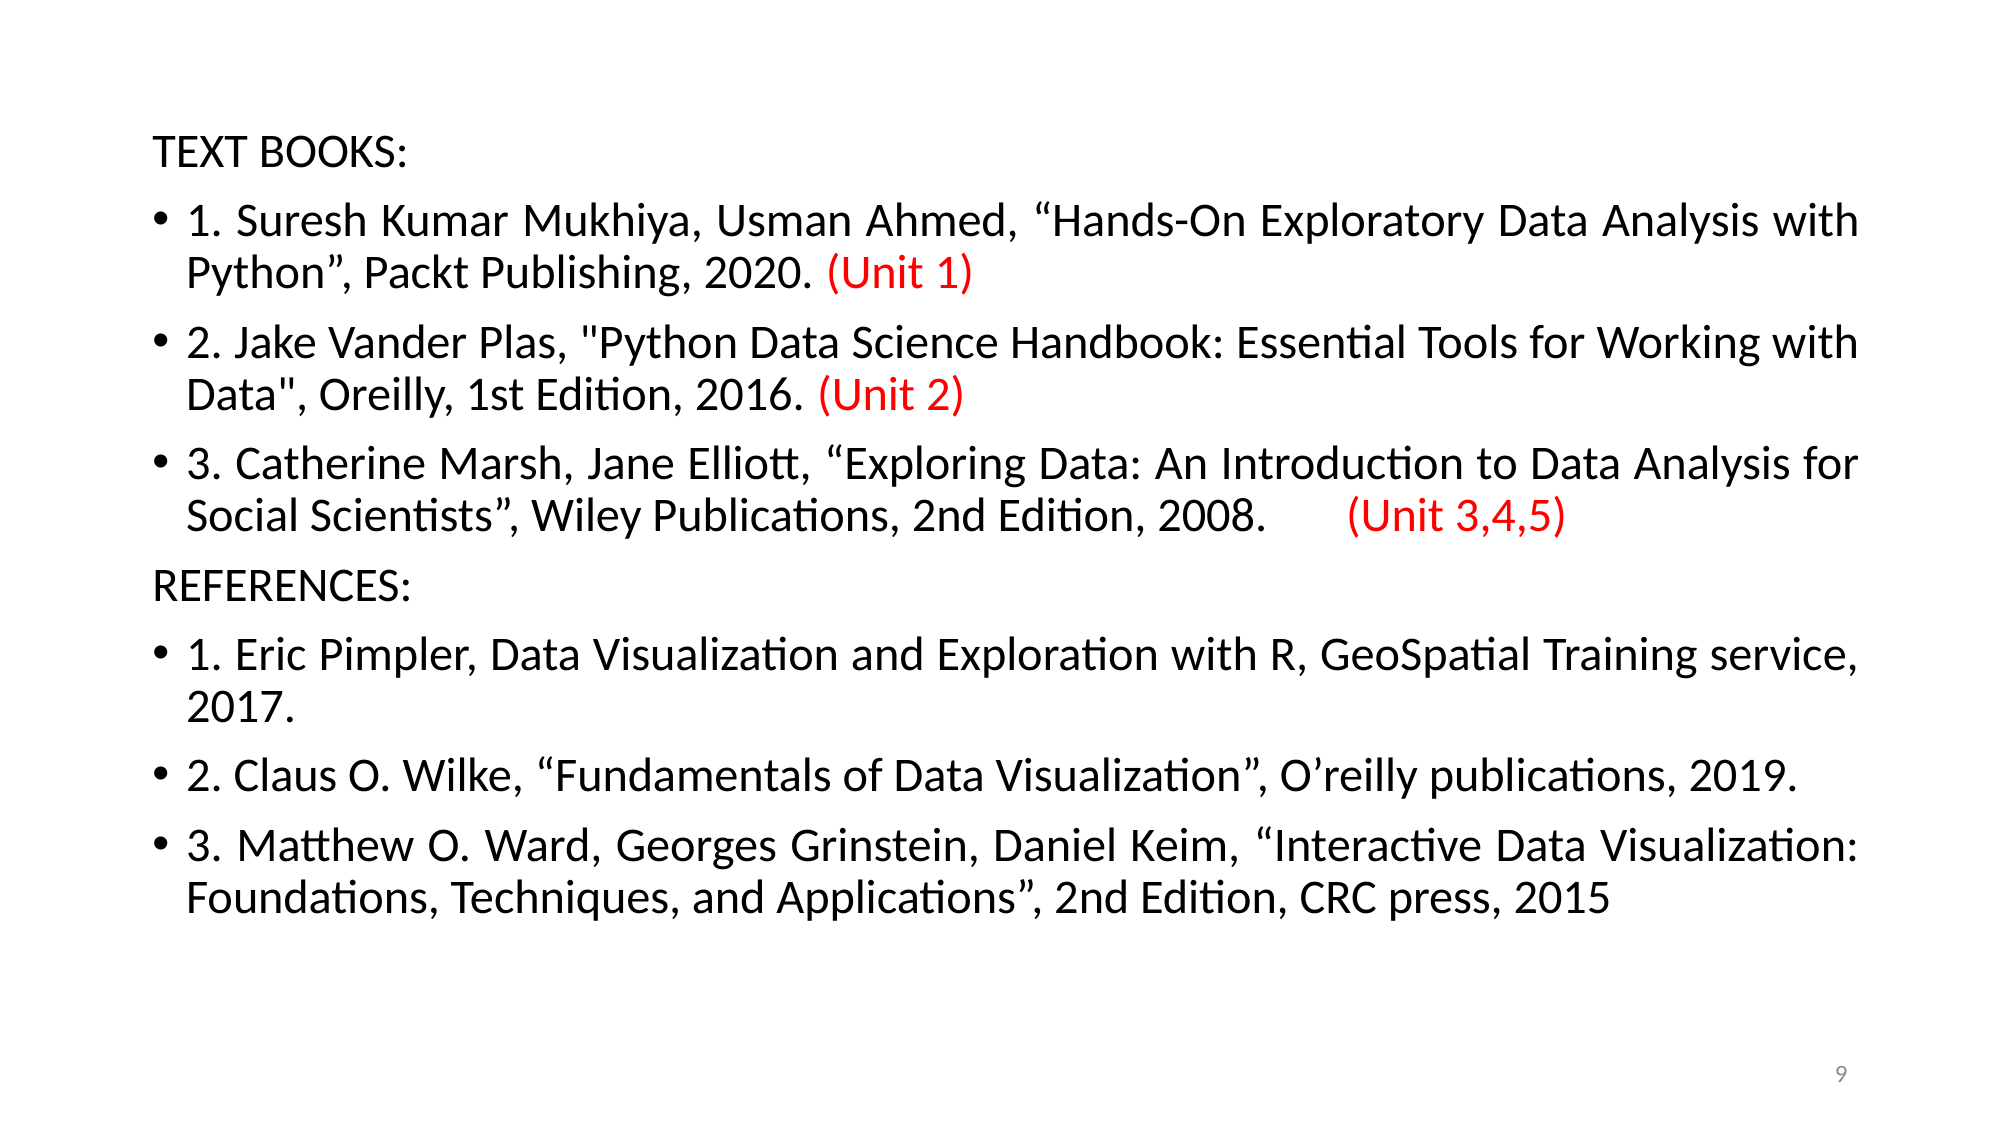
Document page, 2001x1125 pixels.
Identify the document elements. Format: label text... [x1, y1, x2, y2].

slide_number 9 [1412, 1042, 1863, 1103]
list TEXT BOOKS: 1. Suresh Kumar Mukhiya, Usman Ahmed, “Hands-On Exploratory Data Analysis with Python”, Packt Publishing, 2020. (Unit 1) 2. Jake Vander Plas, "Python Data Science Handbook: Essential Tools for Working with Data", Oreilly, 1st Edition, 2016. (Unit 2) 3. Catherine Marsh, Jane Elliott, “Exploring Data: An Introduction to Data Analysis for Social Scientists”, Wiley Publications, 2nd Edition, 2008. (Unit 3,4,5) REFERENCES: 1. Eric Pimpler, Data Visualization and Exploration with R, GeoSpatial Training service, 2017. 2. Claus O. Wilke, “Fundamentals of Data Visualization”, O’reilly publications, 2019. 3. Matthew O. Ward, Georges Grinstein, Daniel Keim, “Interactive Data Visualization: Foundations, Techniques, and Applications”, 2nd Edition, CRC press, 2015 [137, 118, 1877, 1014]
